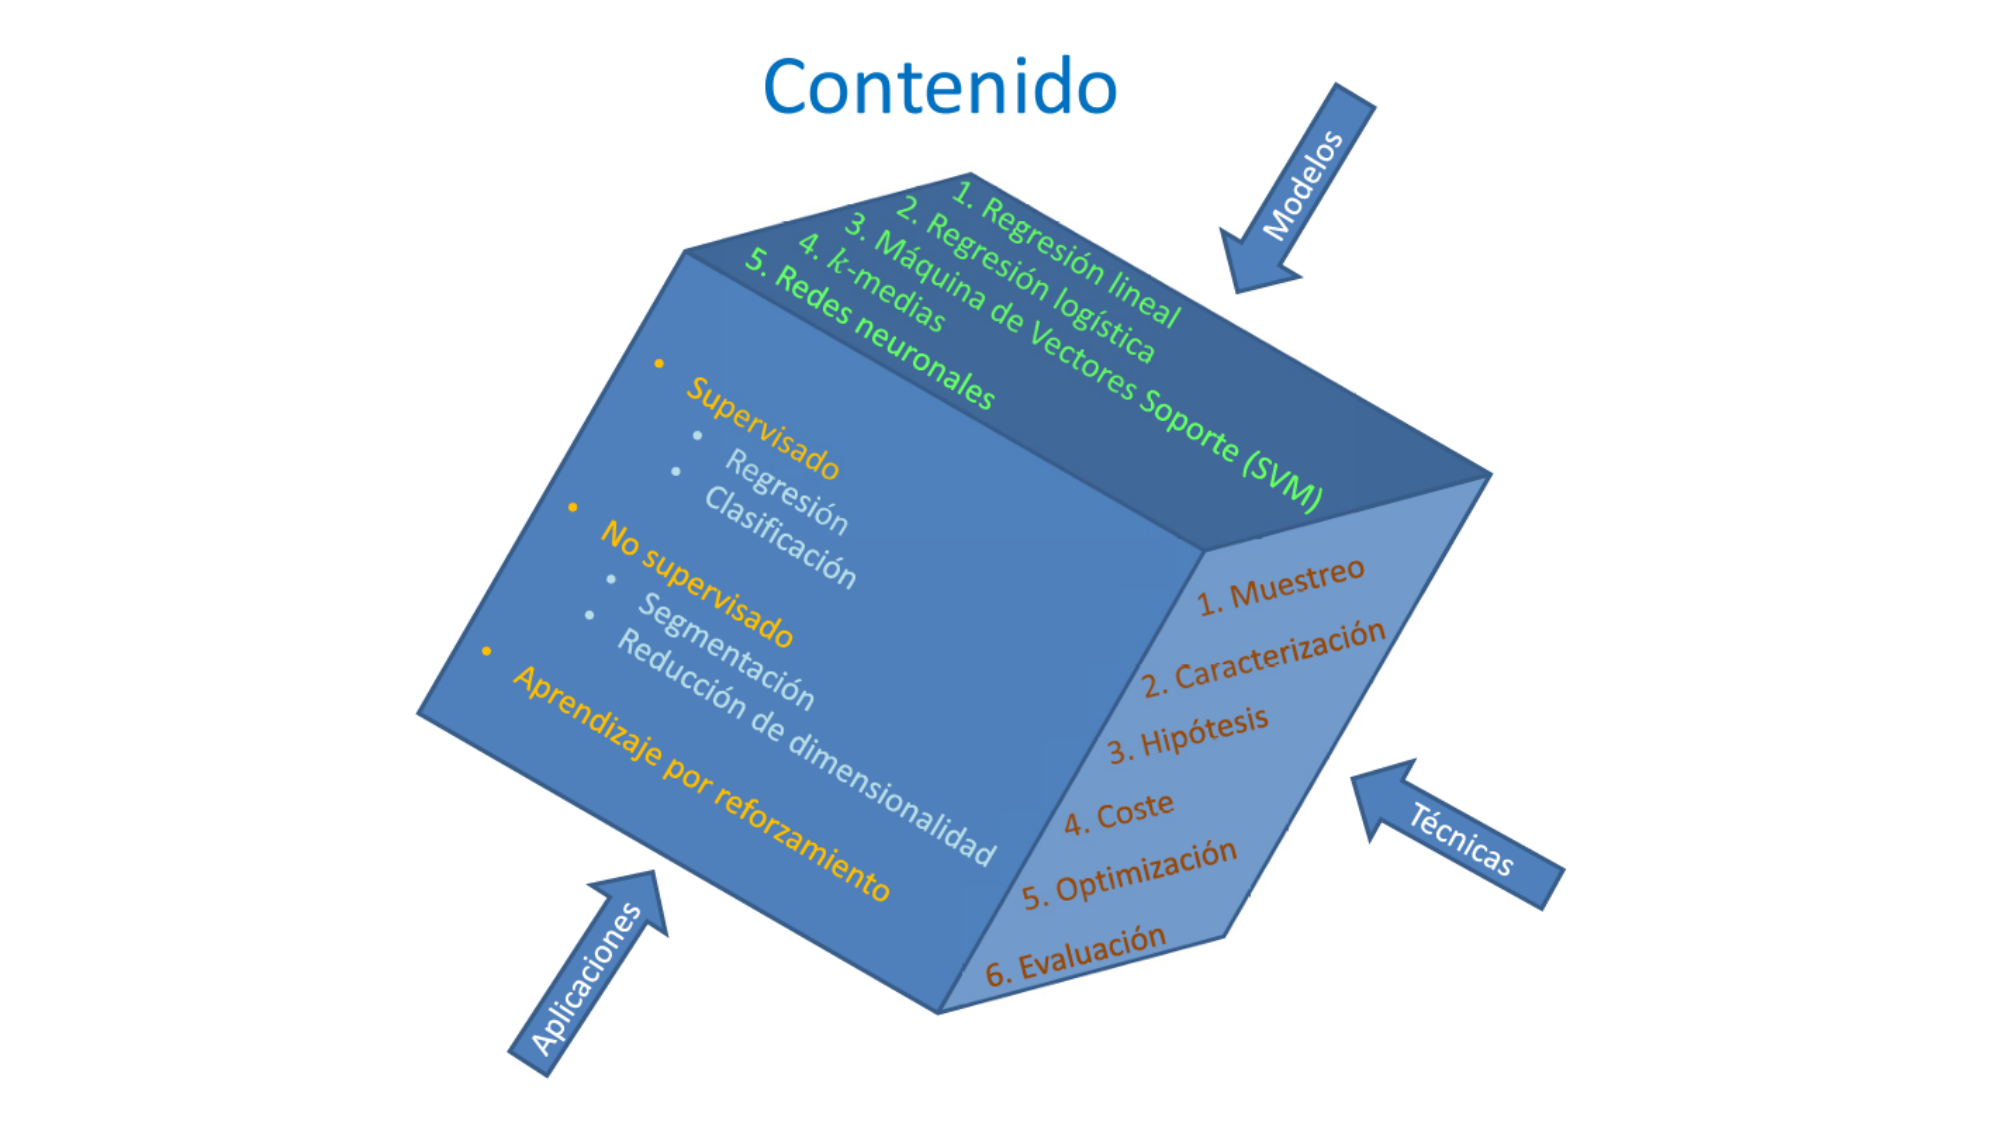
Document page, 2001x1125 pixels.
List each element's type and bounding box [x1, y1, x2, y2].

picture [231, 23, 1732, 1102]
